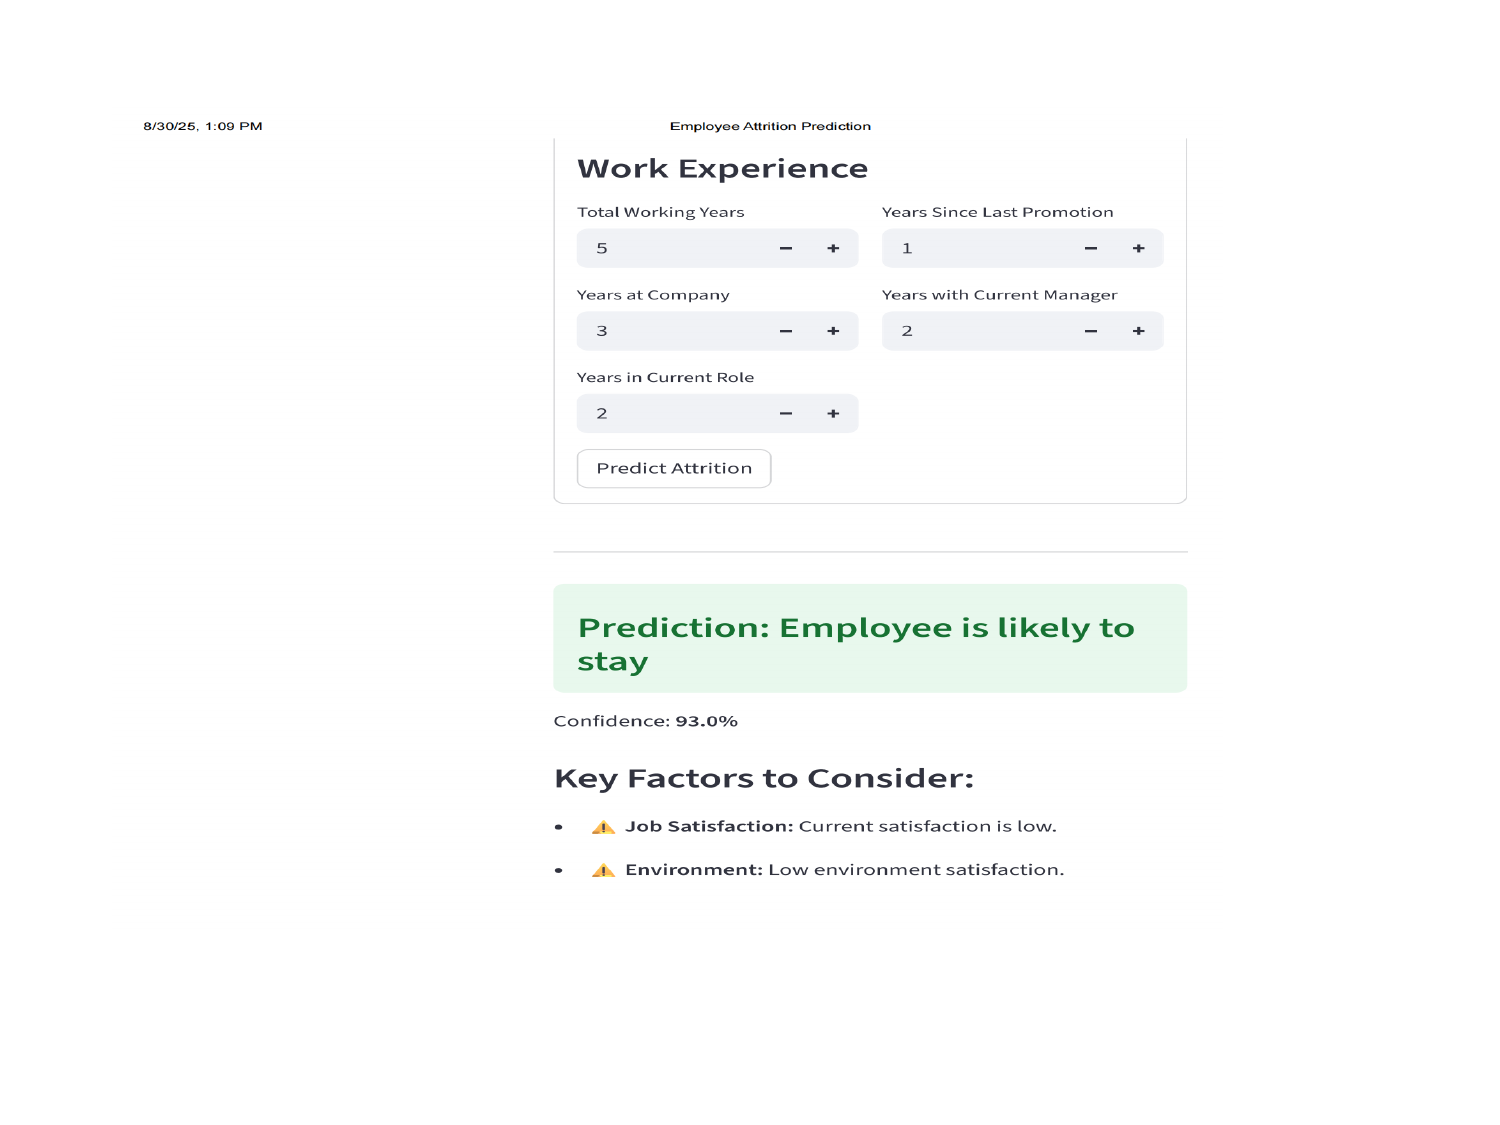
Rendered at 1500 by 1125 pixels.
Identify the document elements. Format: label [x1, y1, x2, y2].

picture [111, 101, 1223, 929]
